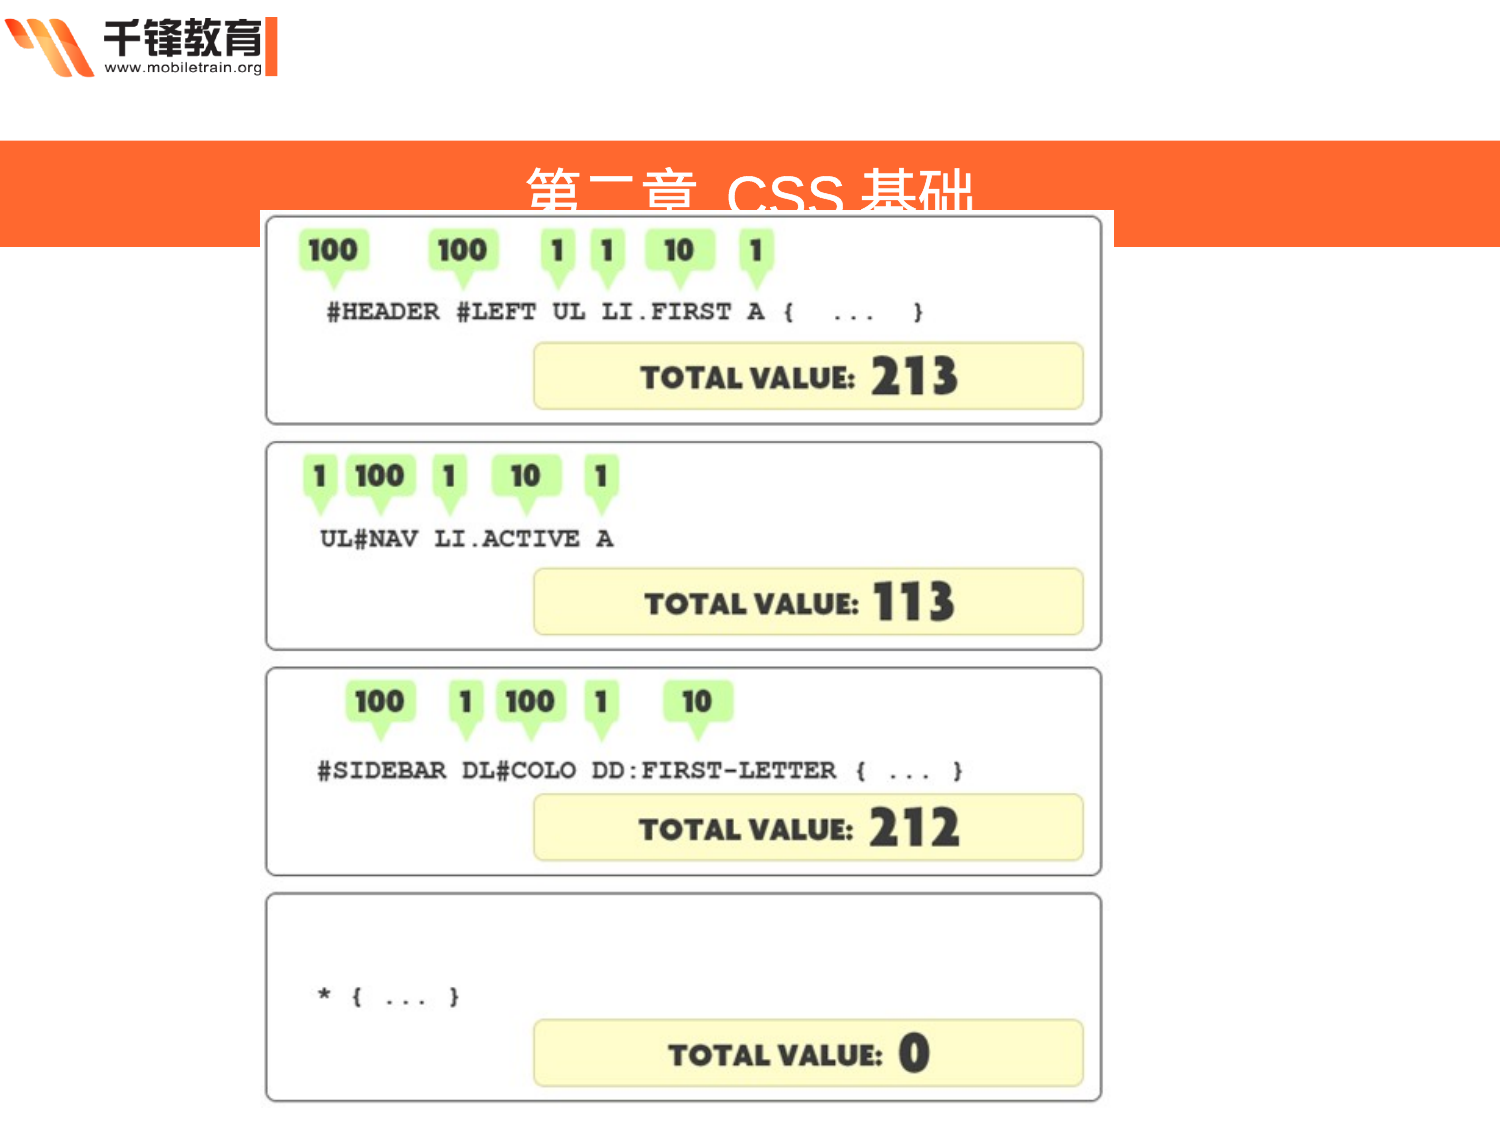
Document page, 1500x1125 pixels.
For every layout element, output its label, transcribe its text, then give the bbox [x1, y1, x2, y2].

text_box 第二章 CSS基础 [0, 140, 1500, 247]
picture [259, 210, 1114, 1109]
picture [3, 18, 261, 79]
